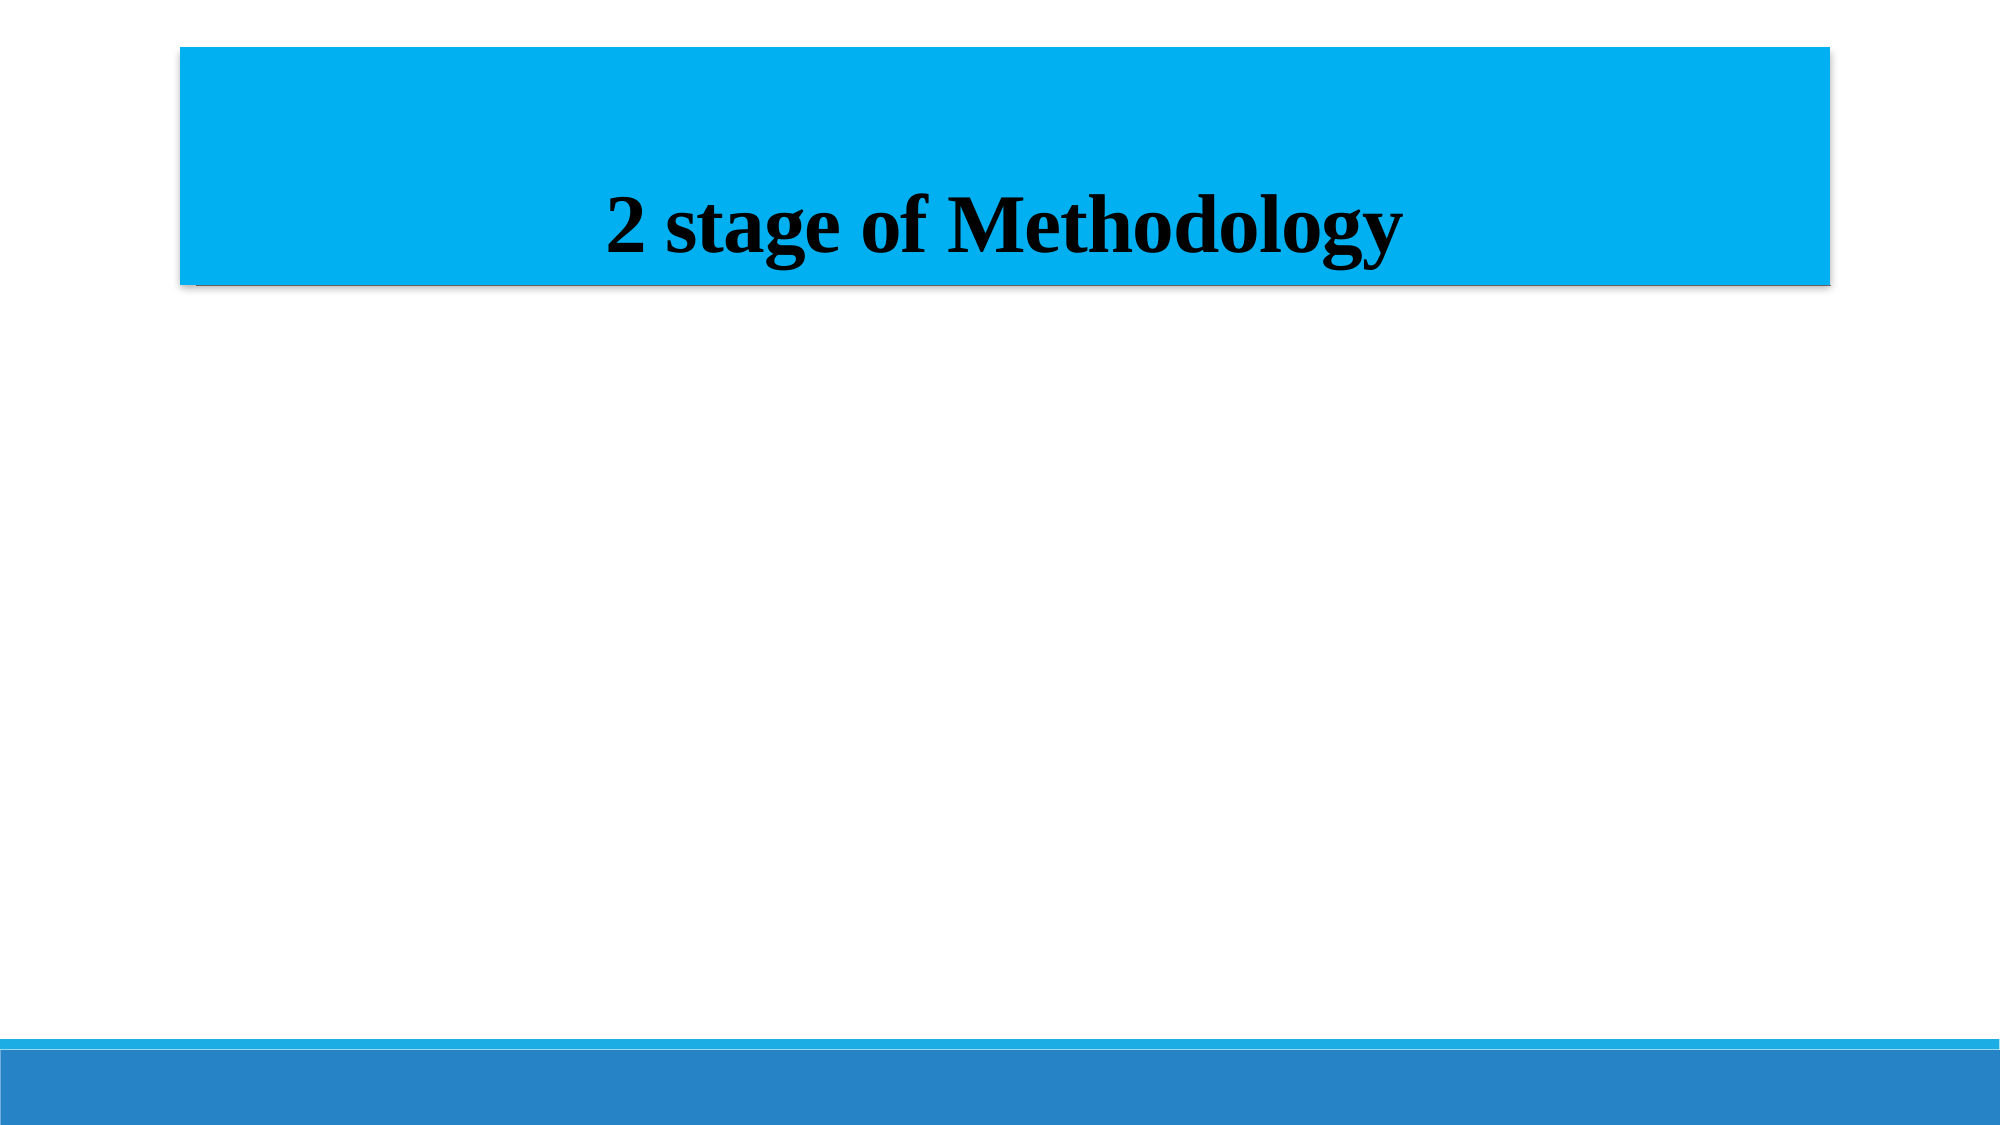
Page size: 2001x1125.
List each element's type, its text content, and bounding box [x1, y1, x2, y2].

title 2 stage of Methodology [180, 47, 1830, 285]
